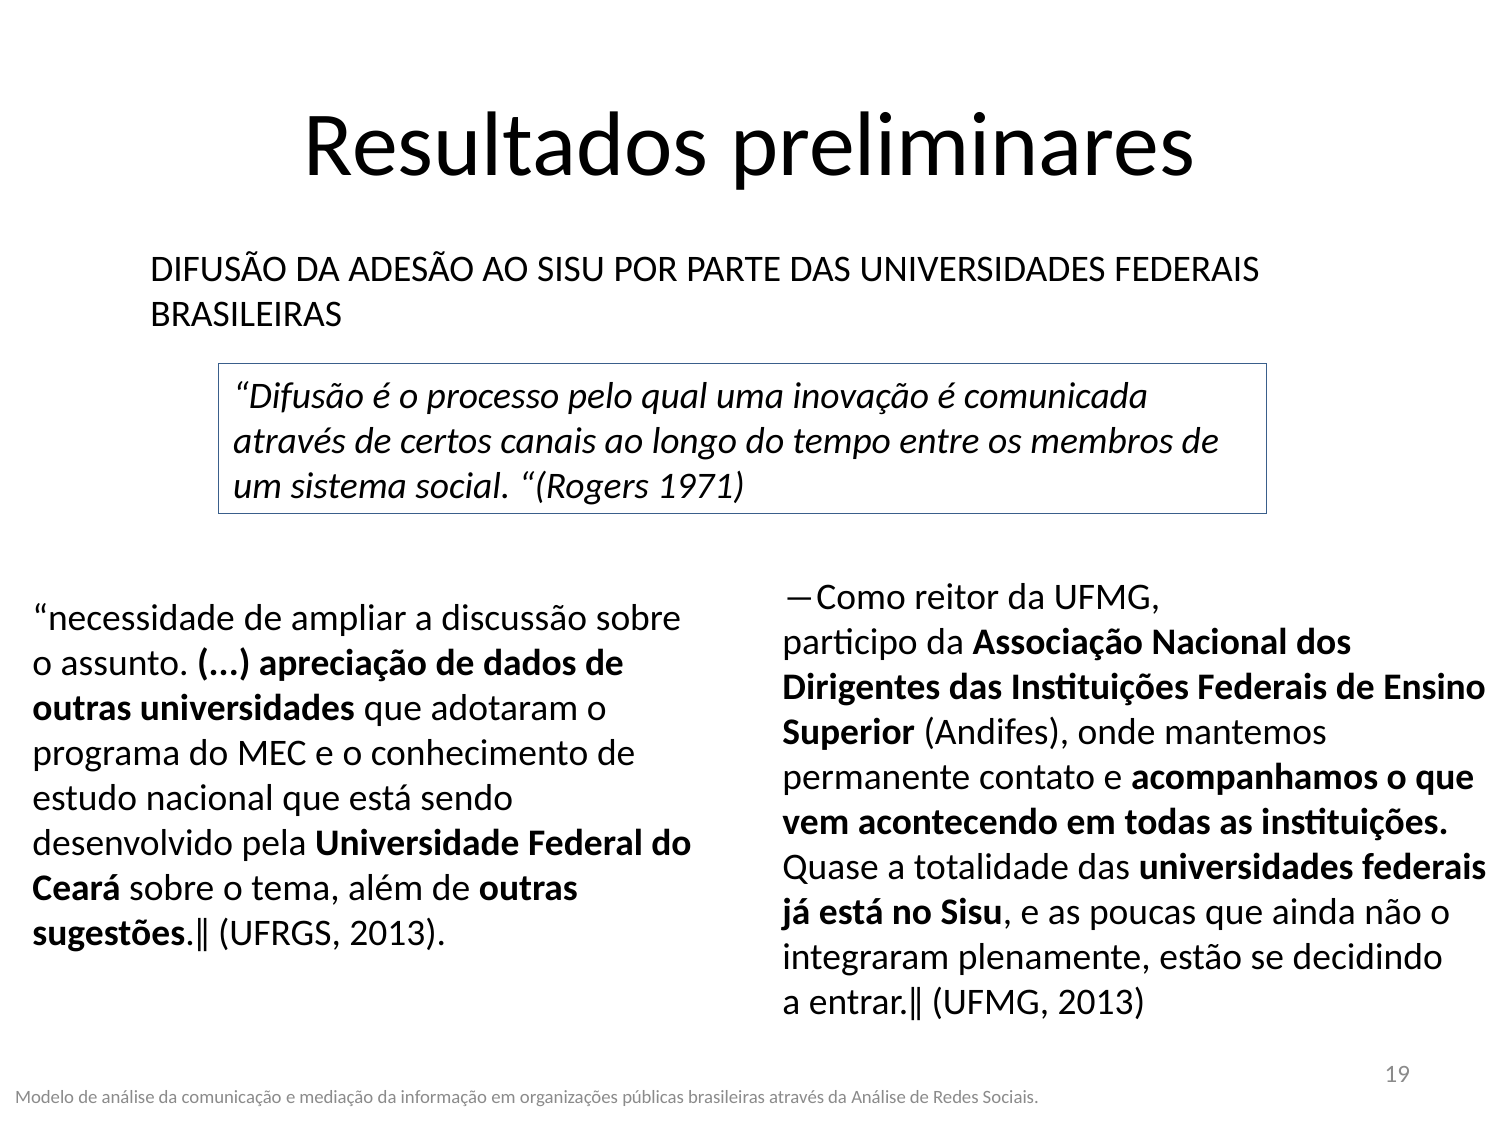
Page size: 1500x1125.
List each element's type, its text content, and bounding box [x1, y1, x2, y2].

text_box DIFUSÃO DA ADESÃO AO SISU POR PARTE DAS UNIVERSIDADES FEDERAIS BRASILEIRAS [135, 236, 1376, 342]
title Resultados preliminares [75, 45, 1425, 233]
slide_number 19 [1074, 1042, 1425, 1103]
text_box “Difusão é o processo pelo qual uma inovação é comunicada através de certos canais ao longo do tempo entre os membros de um sistema social. “(Rogers 1971) [218, 363, 1267, 514]
text_box ―Como reitor da UFMG, participo da Associação Nacional dos Dirigentes das Instituições Federais de Ensino Superior (Andifes), onde mantemos permanente contato e acompanhamos o que vem acontecendo em todas as instituições. Quase a totalidade das universidades federais já está no Sisu, e as poucas que ainda não o integraram plenamente, estão se decidindo a entrar.‖ (UFMG, 2013) [767, 565, 1500, 1030]
footer Modelo de análise da comunicação e mediação da informação em organizações públicas brasileiras através da Análise de Redes Sociais. [0, 1066, 1412, 1125]
text_box “necessidade de ampliar a discussão sobre o assunto. (...) apreciação de dados de outras universidades que adotaram o programa do MEC e o conhecimento de estudo nacional que está sendo desenvolvido pela Universidade Federal do Ceará sobre o tema, além de outras sugestões.‖ (UFRGS, 2013). [17, 585, 715, 961]
